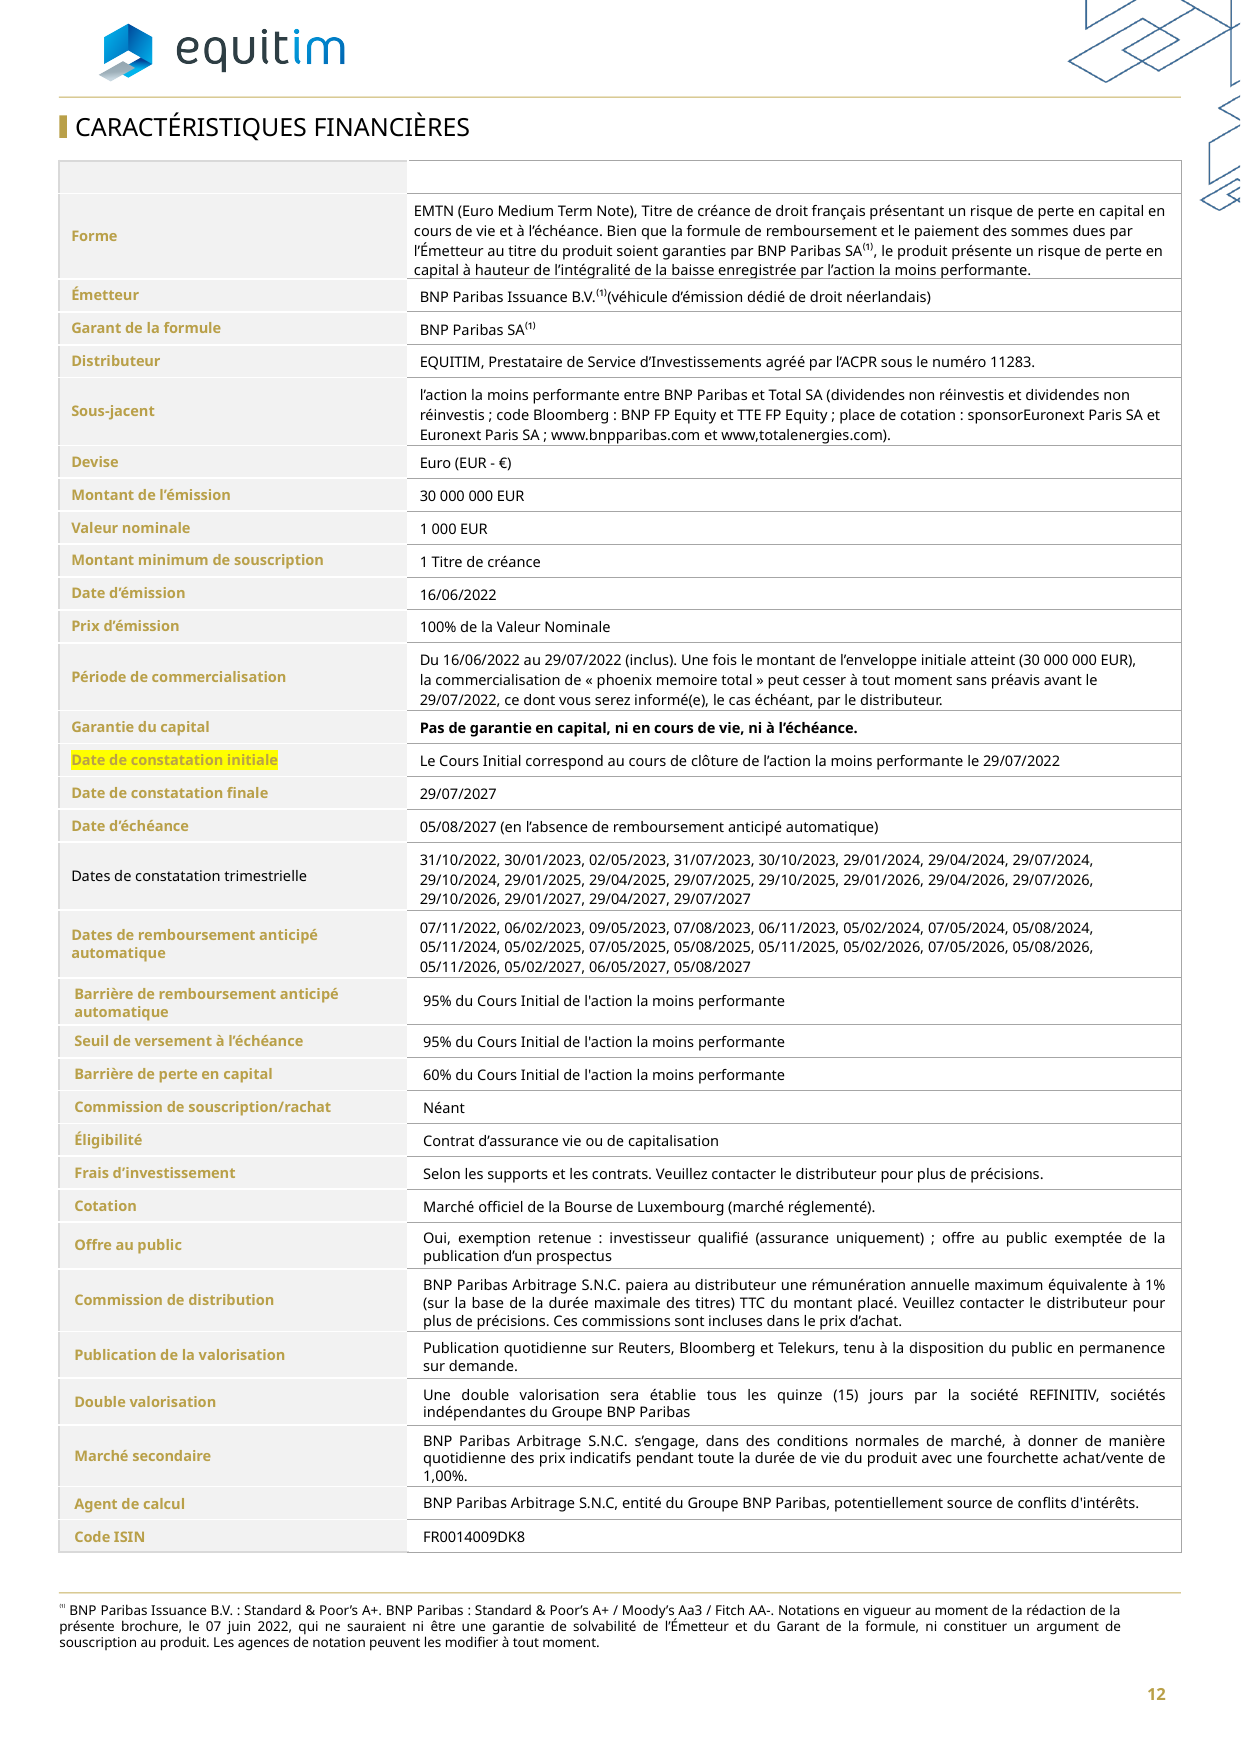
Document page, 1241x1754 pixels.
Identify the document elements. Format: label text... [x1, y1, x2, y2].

table_header [409, 161, 1181, 193]
table_cell 07/11/2022, 06/02/2023, 09/05/2023, 07/08/2023, 06/11/2023, 05/02/2024, 07/05/2024, 05/08/2024, 05/11/2024, 05/02/2025, 07/05/2025, 05/08/2025, 05/11/2025, 05/02/2026, 07/05/2026, 05/08/2026, 05/11/2026, 05/02/2027, 06/05/2027, 05/08/2027 [409, 911, 1181, 977]
picture [77, 3, 367, 97]
table_cell Barrière de perte en capital [60, 1059, 407, 1090]
table_cell l’action la moins performante entre BNP Paribas et Total SA (dividendes non réinvestis et dividendes non réinvestis ; code Bloomberg : BNP FP Equity et TTE FP Equity ; place de cotation : sponsorEuronext Paris SA et Euronext Paris SA ; www.bnpparibas.com et www,totalenergies.com). [409, 378, 1181, 445]
table_cell Devise [60, 446, 407, 477]
table_cell Émetteur [60, 280, 407, 311]
table_cell Code ISIN [60, 1520, 407, 1551]
table_cell 100% de la Valeur Nominale [409, 610, 1181, 642]
table_cell Barrière de remboursement anticipé automatique [60, 979, 407, 1024]
table_cell Garantie du capital [60, 711, 407, 743]
text_box Caractéristiques financières [75, 109, 1192, 148]
table_cell Sous-jacent [60, 378, 407, 445]
table_cell BNP Paribas SA⁽¹⁾ [409, 312, 1181, 344]
table_cell Une double valorisation sera établie tous les quinze (15) jours par la société REFINITIV, sociétés indépendantes du Groupe BNP Paribas [409, 1379, 1181, 1425]
table_cell Date de constatation finale [60, 777, 407, 808]
table_cell BNP Paribas Issuance B.V.⁽¹⁾(véhicule d’émission dédié de droit néerlandais) [409, 279, 1181, 311]
table_cell Le Cours Initial correspond au cours de clôture de l’action la moins performante le 29/07/2022 [409, 744, 1181, 776]
table_cell Euro (EUR - €) [409, 446, 1181, 478]
table_cell Distributeur [60, 346, 407, 377]
table_cell Cotation [60, 1190, 407, 1221]
table_cell Valeur nominale [60, 512, 407, 543]
table_cell Dates de remboursement anticipé automatique [60, 911, 407, 977]
table_cell BNP Paribas Arbitrage S.N.C, entité du Groupe BNP Paribas, potentiellement source de conflits d'intérêts. [409, 1487, 1181, 1519]
table_cell Agent de calcul [60, 1487, 407, 1519]
table_cell 05/08/2027 (en l’absence de remboursement anticipé automatique) [409, 810, 1181, 842]
table_cell Montant minimum de souscription [60, 545, 407, 576]
table_cell Montant de l’émission [60, 479, 407, 510]
table_cell Période de commercialisation [60, 644, 407, 710]
table_cell Offre au public [60, 1223, 407, 1268]
table_cell Garant de la formule [60, 313, 407, 344]
table_cell 95% du Cours Initial de l'action la moins performante [409, 1025, 1181, 1057]
table_cell Contrat d’assurance vie ou de capitalisation [409, 1124, 1181, 1156]
table_cell Marché secondaire [60, 1426, 407, 1486]
text_box ⁽¹⁾ BNP Paribas Issuance B.V. : Standard & Poor’s A+. BNP Paribas : Standard & Poor’s A+ / Moody’s Aa3 / Fitch AA-. Notations en vigueur au moment de la rédaction de la présente brochure, le 07 juin 2022, qui ne sauraient ni être une garantie de solvabilité de l’Émetteur et du Garant de la formule, ni constituer un argument de souscription au produit. Les agences de notation peuvent les modifier à tout moment. [59, 1601, 1123, 1651]
slide_number 12 [1122, 1664, 1182, 1728]
table_cell Commission de souscription/rachat [60, 1091, 407, 1123]
table_cell 16/06/2022 [409, 578, 1181, 609]
table_cell BNP Paribas Arbitrage S.N.C. paiera au distributeur une rémunération annuelle maximum équivalente à 1% (sur la base de la durée maximale des titres) TTC du montant placé. Veuillez contacter le distributeur pour plus de précisions. Ces commissions sont incluses dans le prix d’achat. [409, 1269, 1181, 1331]
table_cell Selon les supports et les contrats. Veuillez contacter le distributeur pour plus de précisions. [409, 1157, 1181, 1189]
table_cell Publication de la valorisation [60, 1332, 407, 1377]
table_cell Publication quotidienne sur Reuters, Bloomberg et Telekurs, tenu à la disposition du public en permanence sur demande. [409, 1332, 1181, 1378]
table_cell Commission de distribution [60, 1270, 407, 1331]
table_cell EMTN (Euro Medium Term Note), Titre de créance de droit français présentant un risque de perte en capital en cours de vie et à l’échéance. Bien que la formule de remboursement et le paiement des sommes dues par l’Émetteur au titre du produit soient garanties par BNP Paribas SA⁽¹⁾, le produit présente un risque de perte en capital à hauteur de l’intégralité de la baisse enregistrée par l’action la moins performante. [409, 194, 1181, 278]
table_cell Date d’émission [60, 578, 407, 609]
table_cell 60% du Cours Initial de l'action la moins performante [409, 1058, 1181, 1090]
table_header [60, 162, 407, 193]
table_cell Néant [409, 1091, 1181, 1123]
table_cell Prix d’émission [60, 611, 407, 642]
table_cell Double valorisation [60, 1379, 407, 1424]
table_cell Date de constatation initiale [60, 744, 407, 776]
table_cell 1 000 EUR [409, 512, 1181, 544]
table_cell 30 000 000 EUR [409, 479, 1181, 511]
table_cell Seuil de versement à l’échéance [60, 1026, 407, 1057]
table_cell 95% du Cours Initial de l'action la moins performante [409, 978, 1181, 1024]
picture [1067, 0, 1241, 211]
table_cell Du 16/06/2022 au 29/07/2022 (inclus). Une fois le montant de l’enveloppe initiale atteint (30 000 000 EUR), la commercialisation de « phoenix memoire total » peut cesser à tout moment sans préavis avant le 29/07/2022, ce dont vous serez informé(e), le cas échéant, par le distributeur. [409, 643, 1181, 710]
table_cell Pas de garantie en capital, ni en cours de vie, ni à l’échéance. [409, 711, 1181, 743]
table_cell Frais d’investissement [60, 1157, 407, 1188]
table_cell Dates de constatation trimestrielle [60, 843, 407, 909]
table_cell Date d’échéance [60, 810, 407, 841]
table_cell EQUITIM, Prestataire de Service d’Investissements agréé par l’ACPR sous le numéro 11283. [409, 345, 1181, 377]
table_cell Éligibilité [60, 1124, 407, 1155]
table_cell Forme [60, 194, 407, 278]
table_cell Marché officiel de la Bourse de Luxembourg (marché réglementé). [409, 1190, 1181, 1222]
table_cell 1 Titre de créance [409, 545, 1181, 577]
table_cell Oui, exemption retenue : investisseur qualifié (assurance uniquement) ; offre au public exemptée de la publication d’un prospectus [409, 1223, 1181, 1268]
table_cell 29/07/2027 [409, 777, 1181, 809]
text_box [59, 115, 67, 138]
table_cell 31/10/2022, 30/01/2023, 02/05/2023, 31/07/2023, 30/10/2023, 29/01/2024, 29/04/2024, 29/07/2024, 29/10/2024, 29/01/2025, 29/04/2025, 29/07/2025, 29/10/2025, 29/01/2026, 29/04/2026, 29/07/2026, 29/10/2026, 29/01/2027, 29/04/2027, 29/07/2027 [409, 843, 1181, 910]
table_cell BNP Paribas Arbitrage S.N.C. s’engage, dans des conditions normales de marché, à donner de manière quotidienne des prix indicatifs pendant toute la durée de vie du produit avec une fourchette achat/vente de 1,00%. [409, 1426, 1181, 1486]
table_cell FR0014009DK8 [409, 1520, 1181, 1552]
